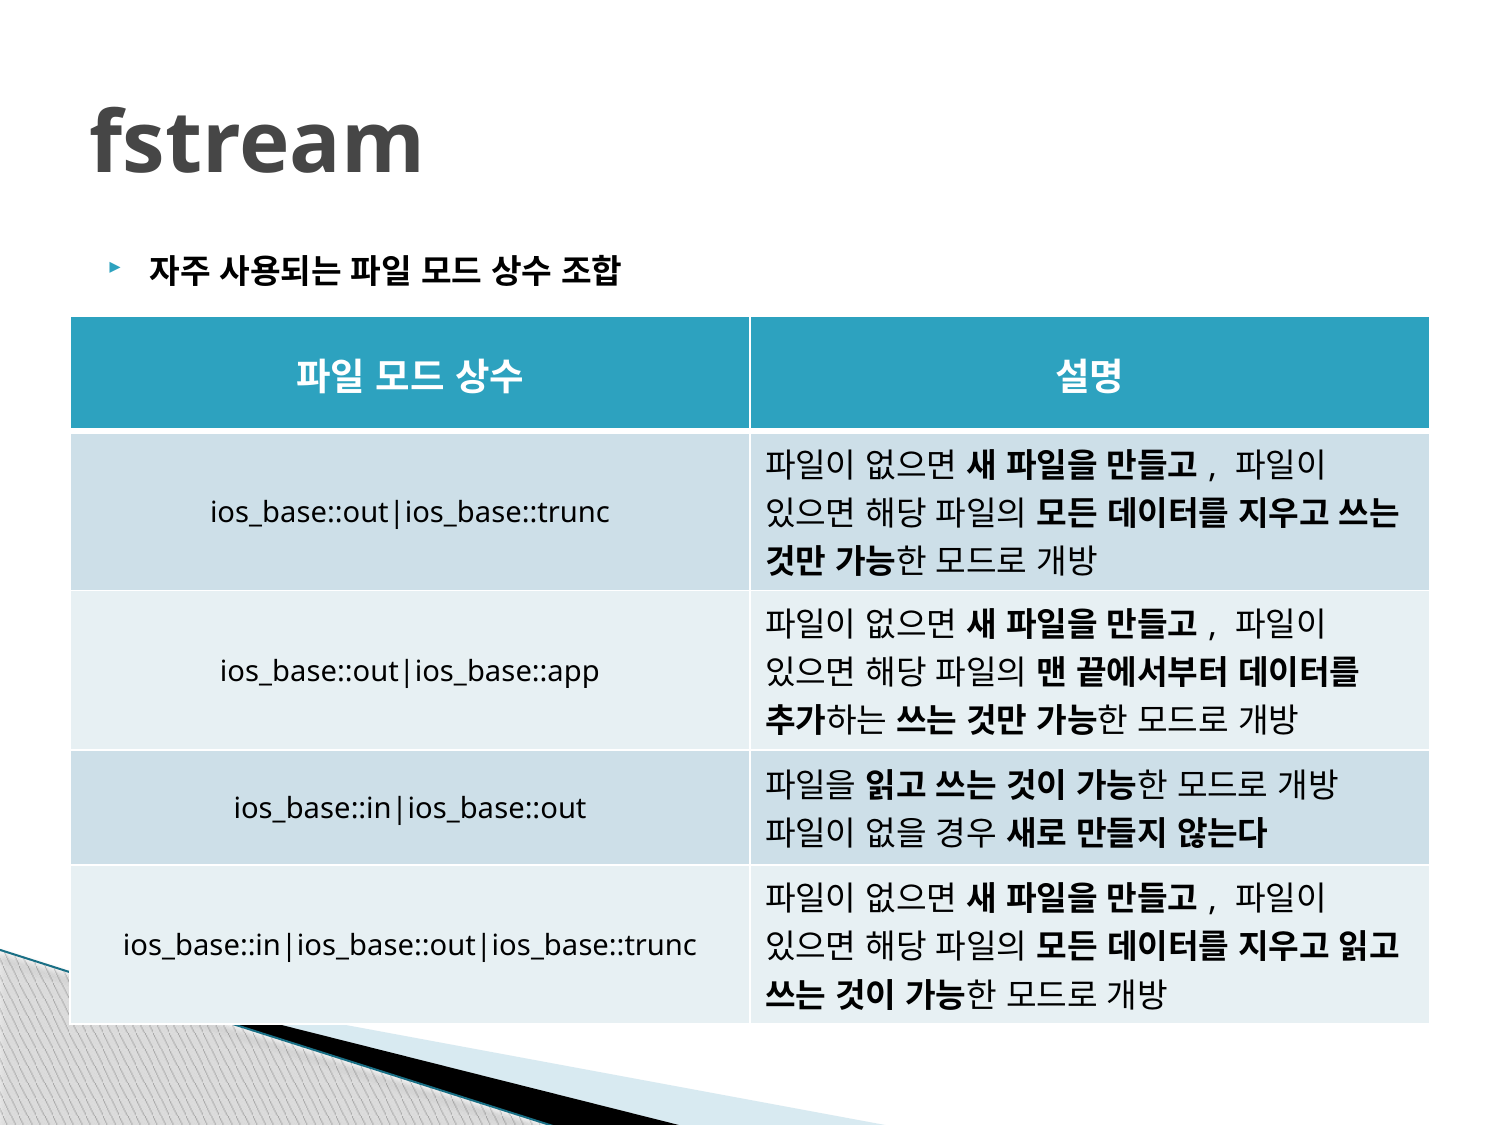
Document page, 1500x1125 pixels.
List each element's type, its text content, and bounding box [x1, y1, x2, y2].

table_cell 파일이 없으면 새 파일을 만들고, 파일이 있으면 해당 파일의 맨 끝에서부터 데이터를 추가하는 쓰는 것만 가능한 모드로 개방 [751, 591, 1429, 749]
table_cell ios_base::in|ios_base::out|ios_base::trunc [71, 866, 749, 1023]
table_cell 파일이 없으면 새 파일을 만들고, 파일이 있으면 해당 파일의 모든 데이터를 지우고 읽고 쓰는 것이 가능한 모드로 개방 [751, 866, 1429, 1023]
table_cell ios_base::out|ios_base::app [71, 591, 749, 749]
table_cell ios_base::out|ios_base::trunc [71, 434, 749, 590]
table_cell ios_base::in|ios_base::out [71, 751, 749, 864]
table_header 설명 [751, 317, 1429, 428]
table_cell 파일을 읽고 쓰는 것이 가능한 모드로 개방 파일이 없을 경우 새로 만들지 않는다 [751, 751, 1429, 864]
list 자주 사용되는 파일 모드 상수 조합 [75, 243, 1425, 316]
table_cell 파일이 없으면 새 파일을 만들고, 파일이 있으면 해당 파일의 모든 데이터를 지우고 쓰는 것만 가능한 모드로 개방 [751, 434, 1429, 590]
title fstream [75, 45, 1425, 233]
table_header 파일 모드 상수 [71, 317, 749, 428]
